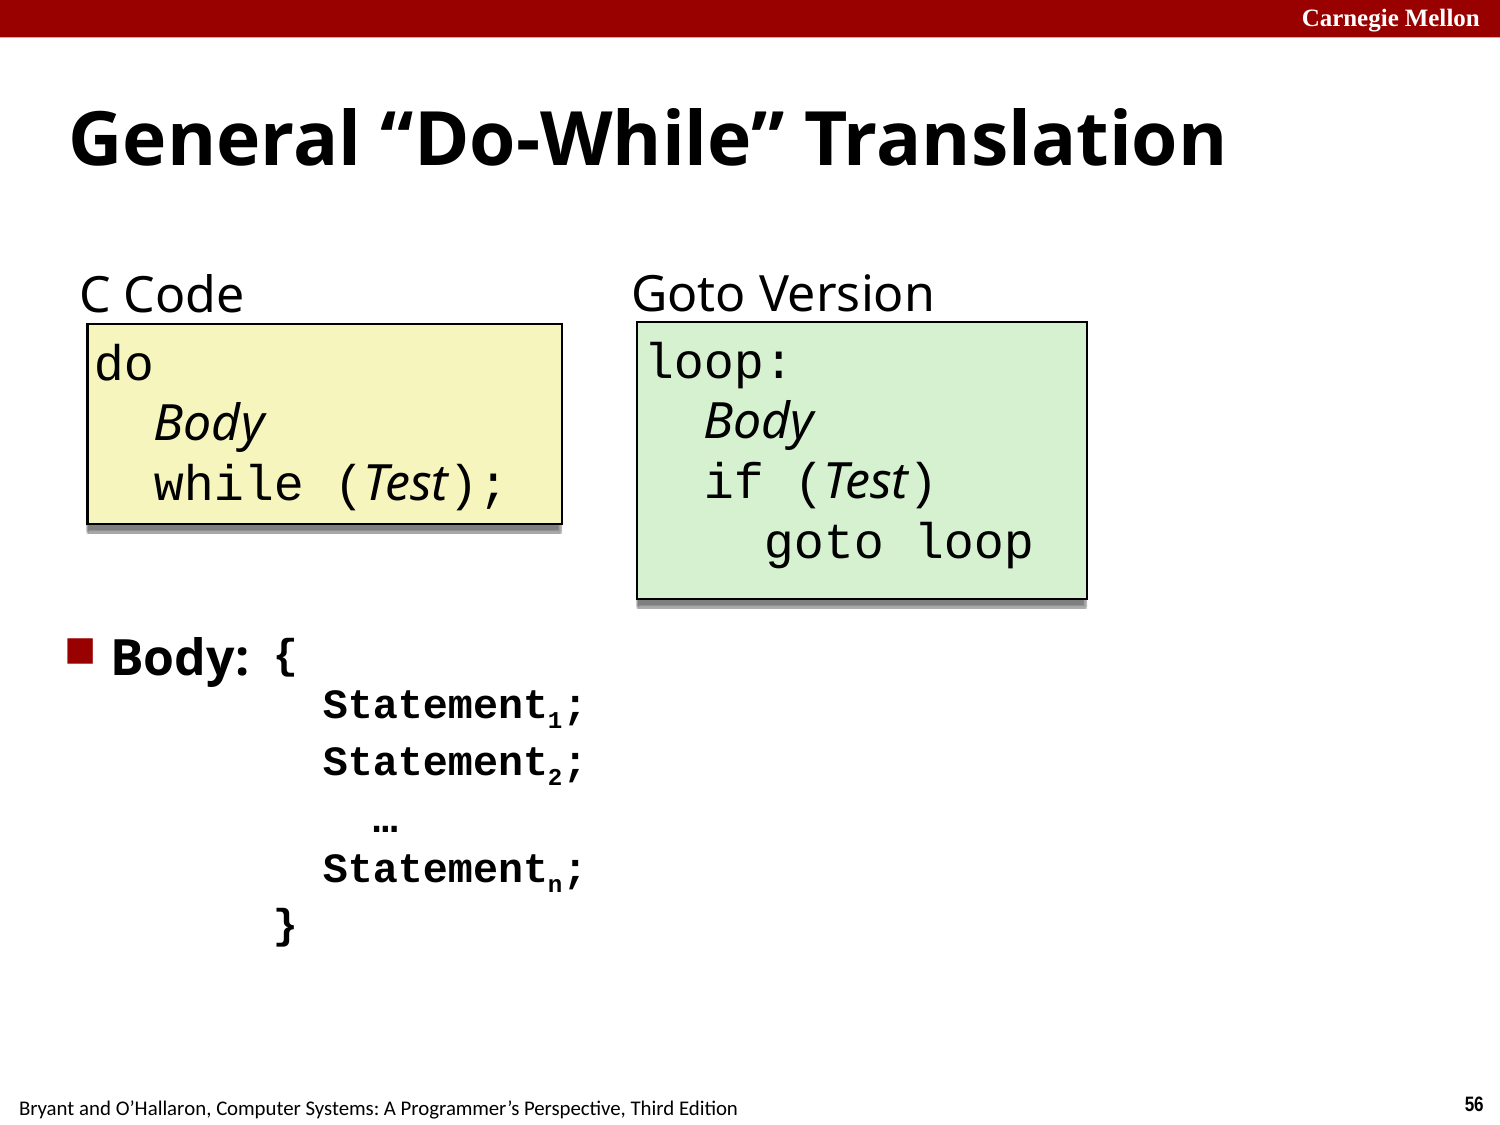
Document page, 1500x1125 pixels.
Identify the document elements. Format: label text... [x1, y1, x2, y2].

text_box { Statement1; Statement2; … Statementn; } [266, 620, 632, 992]
text_box loop: Body if (Test) goto loop [637, 322, 1088, 599]
text_box C Code [72, 256, 503, 330]
list Body: [62, 618, 1438, 1028]
text_box Goto Version [624, 254, 1005, 328]
text_box do Body while (Test); [87, 324, 563, 524]
title General “Do-While” Translation [62, 41, 1438, 230]
